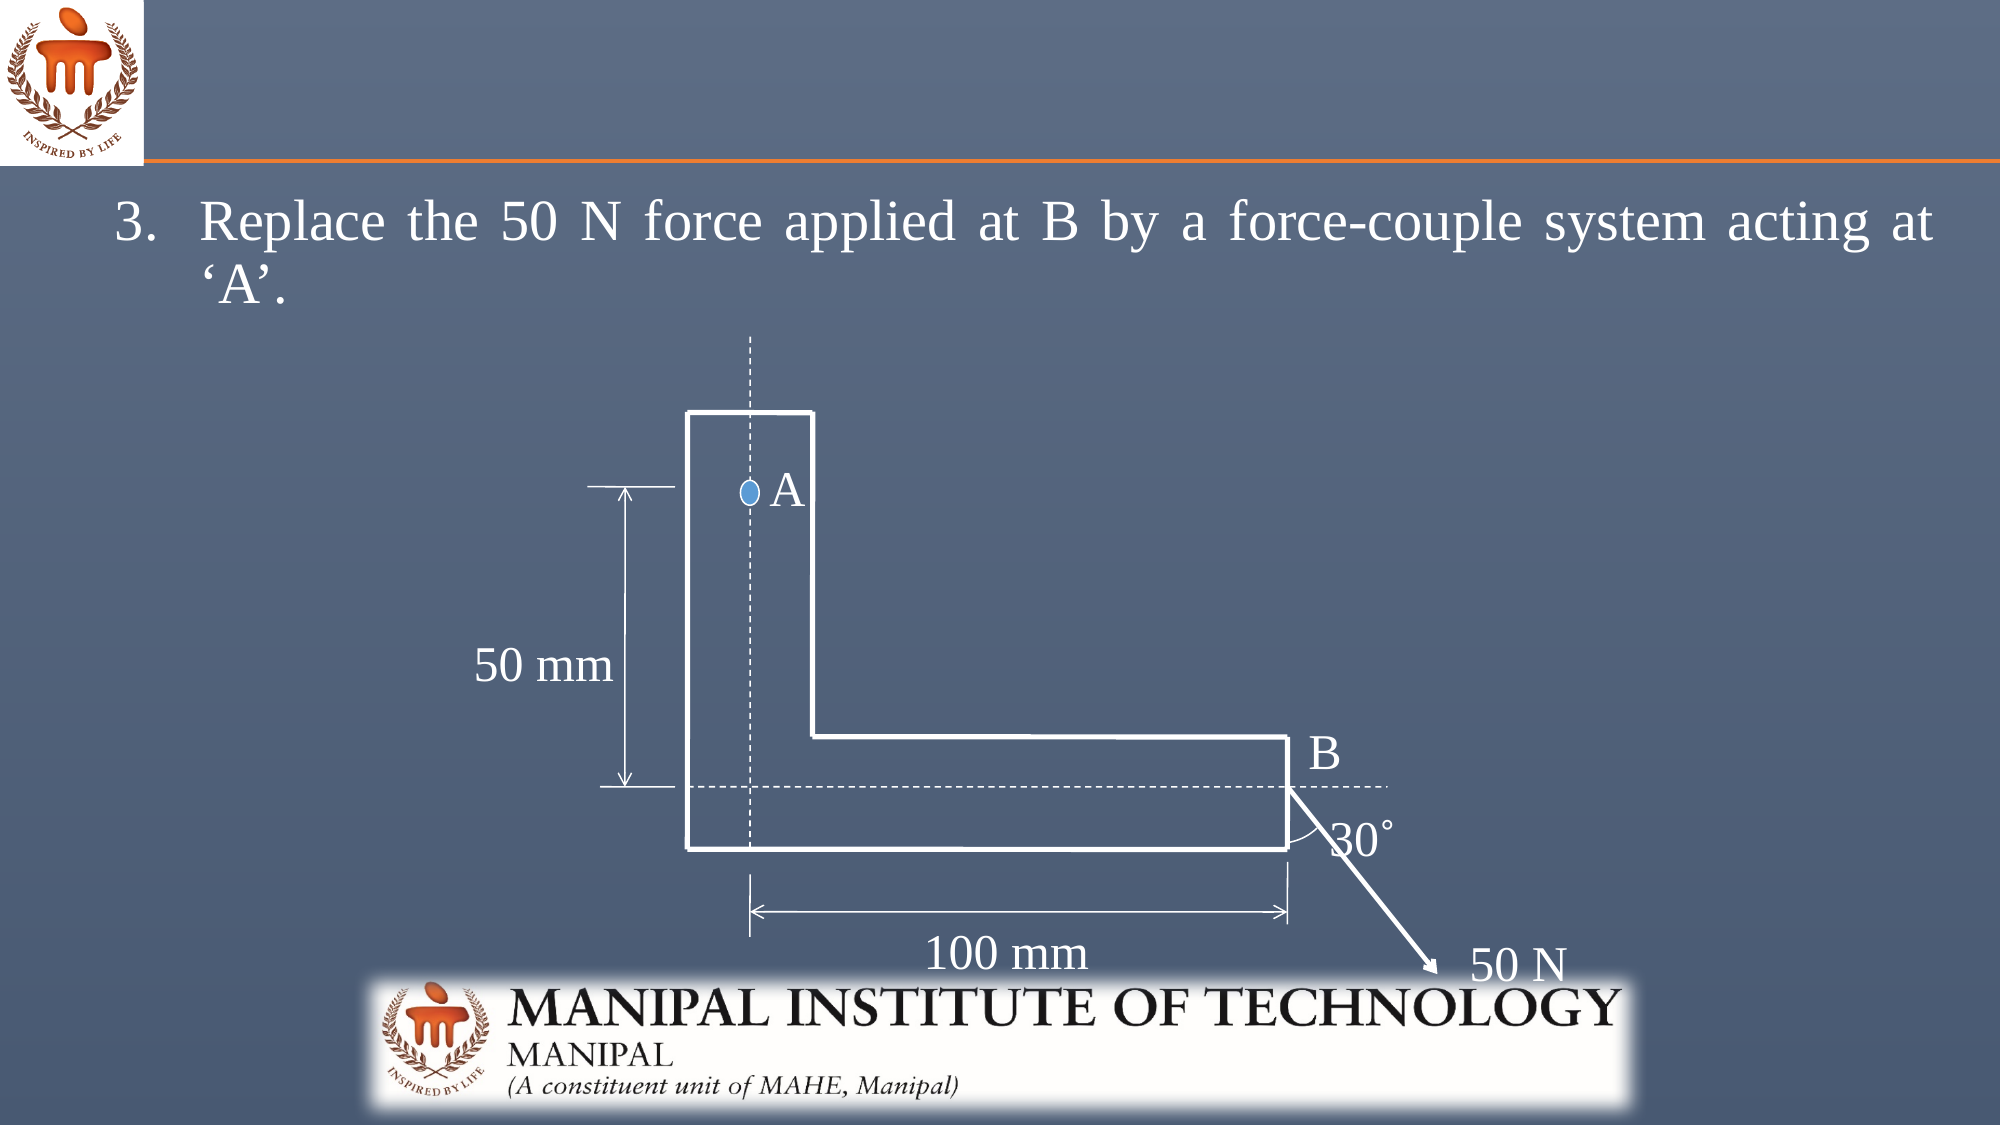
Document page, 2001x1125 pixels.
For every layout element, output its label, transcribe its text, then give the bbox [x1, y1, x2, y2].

list Replace the 50 N force applied at B by a force-couple system acting at ‘A’. [99, 182, 1950, 925]
picture [377, 988, 1624, 1103]
picture [0, 2, 144, 166]
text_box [437, 336, 1588, 1000]
